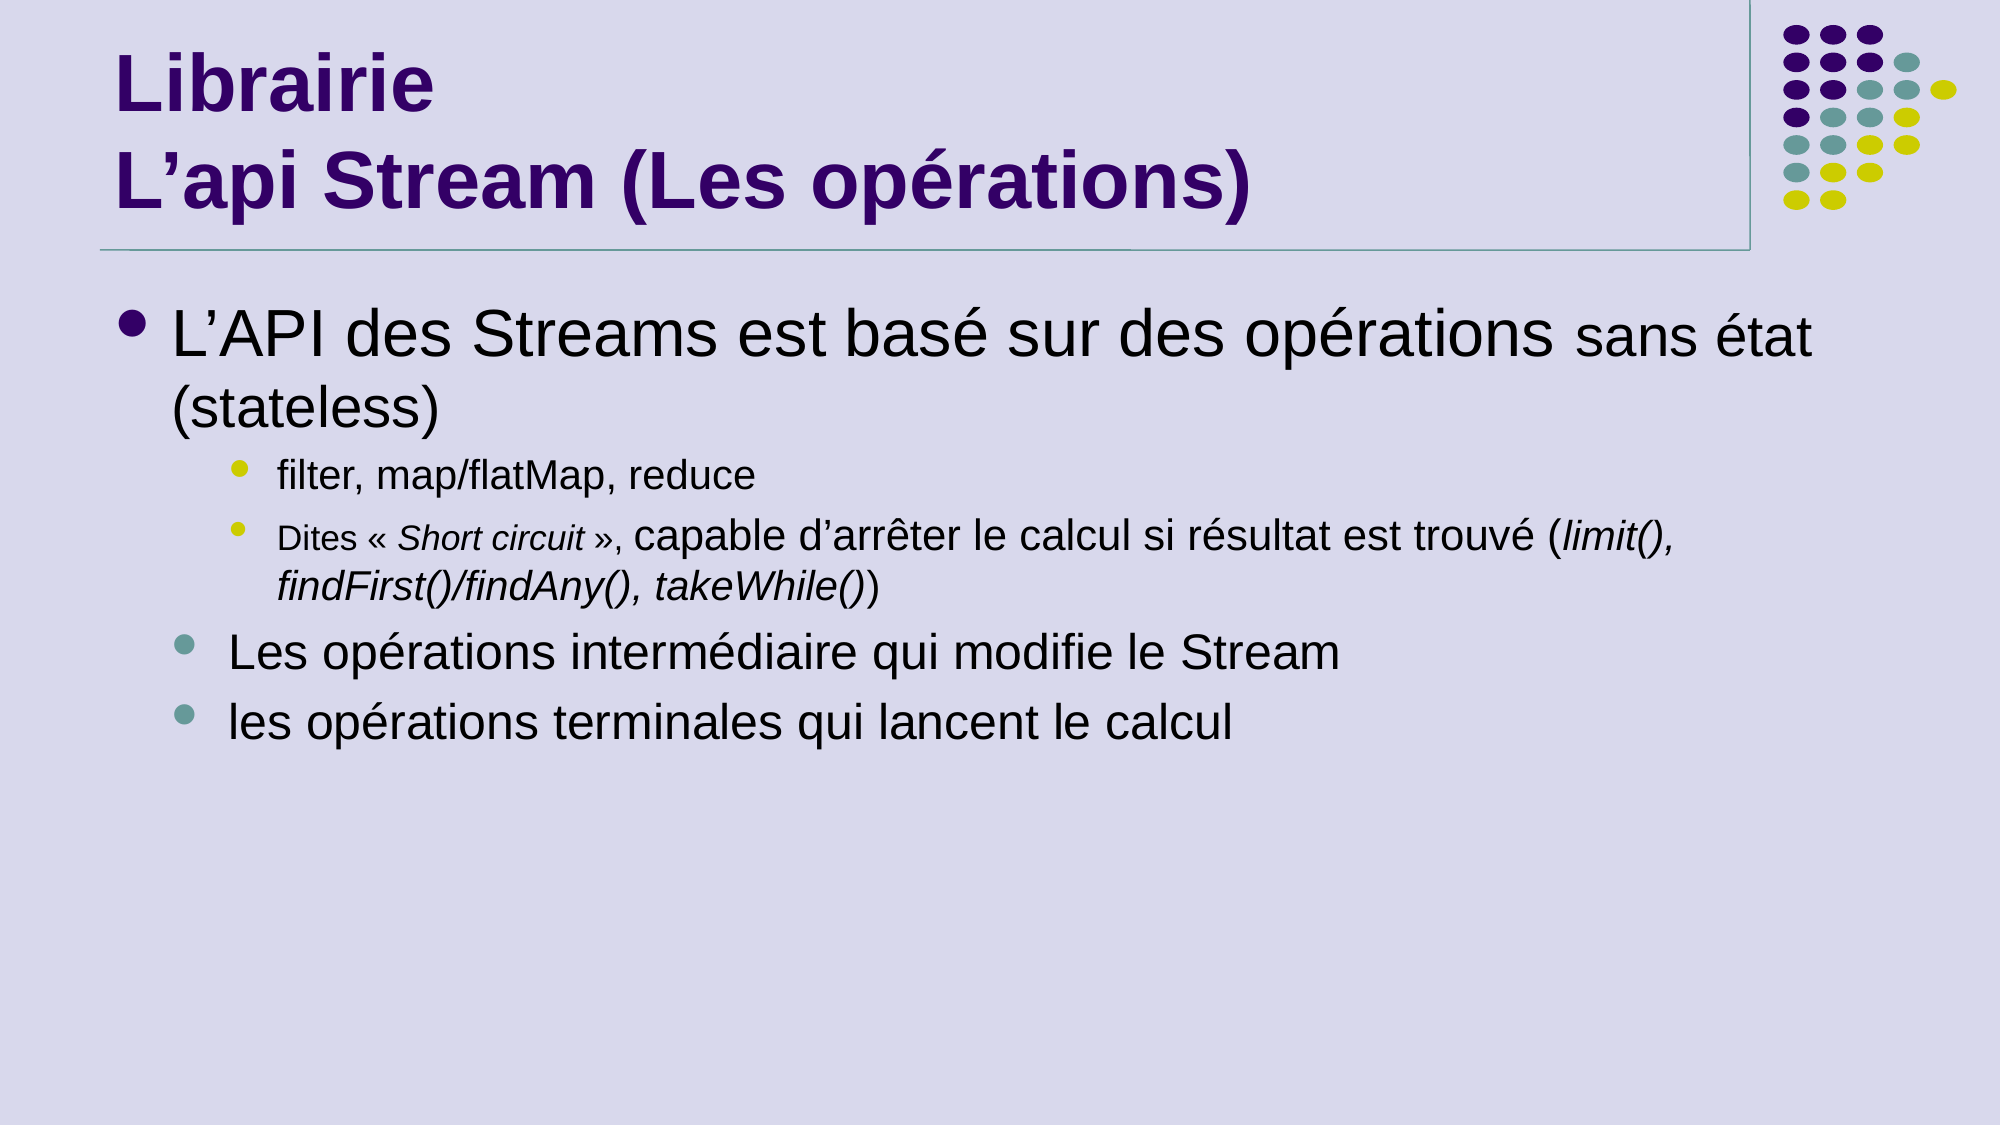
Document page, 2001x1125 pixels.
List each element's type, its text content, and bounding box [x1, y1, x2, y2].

title Librairie L’api Stream (Les opérations) [99, 20, 1750, 233]
list L’API des Streams est basé sur des opérations sans état (stateless) filter, map/flatMap, reduce Dites « Short circuit », capable d’arrêter le calcul si résultat est trouvé (limit(), findFirst()/findAny(), takeWhile()) Les opérations intermédiaire qui modifie le Stream les opérations terminales qui lancent le calcul [99, 282, 1900, 1006]
